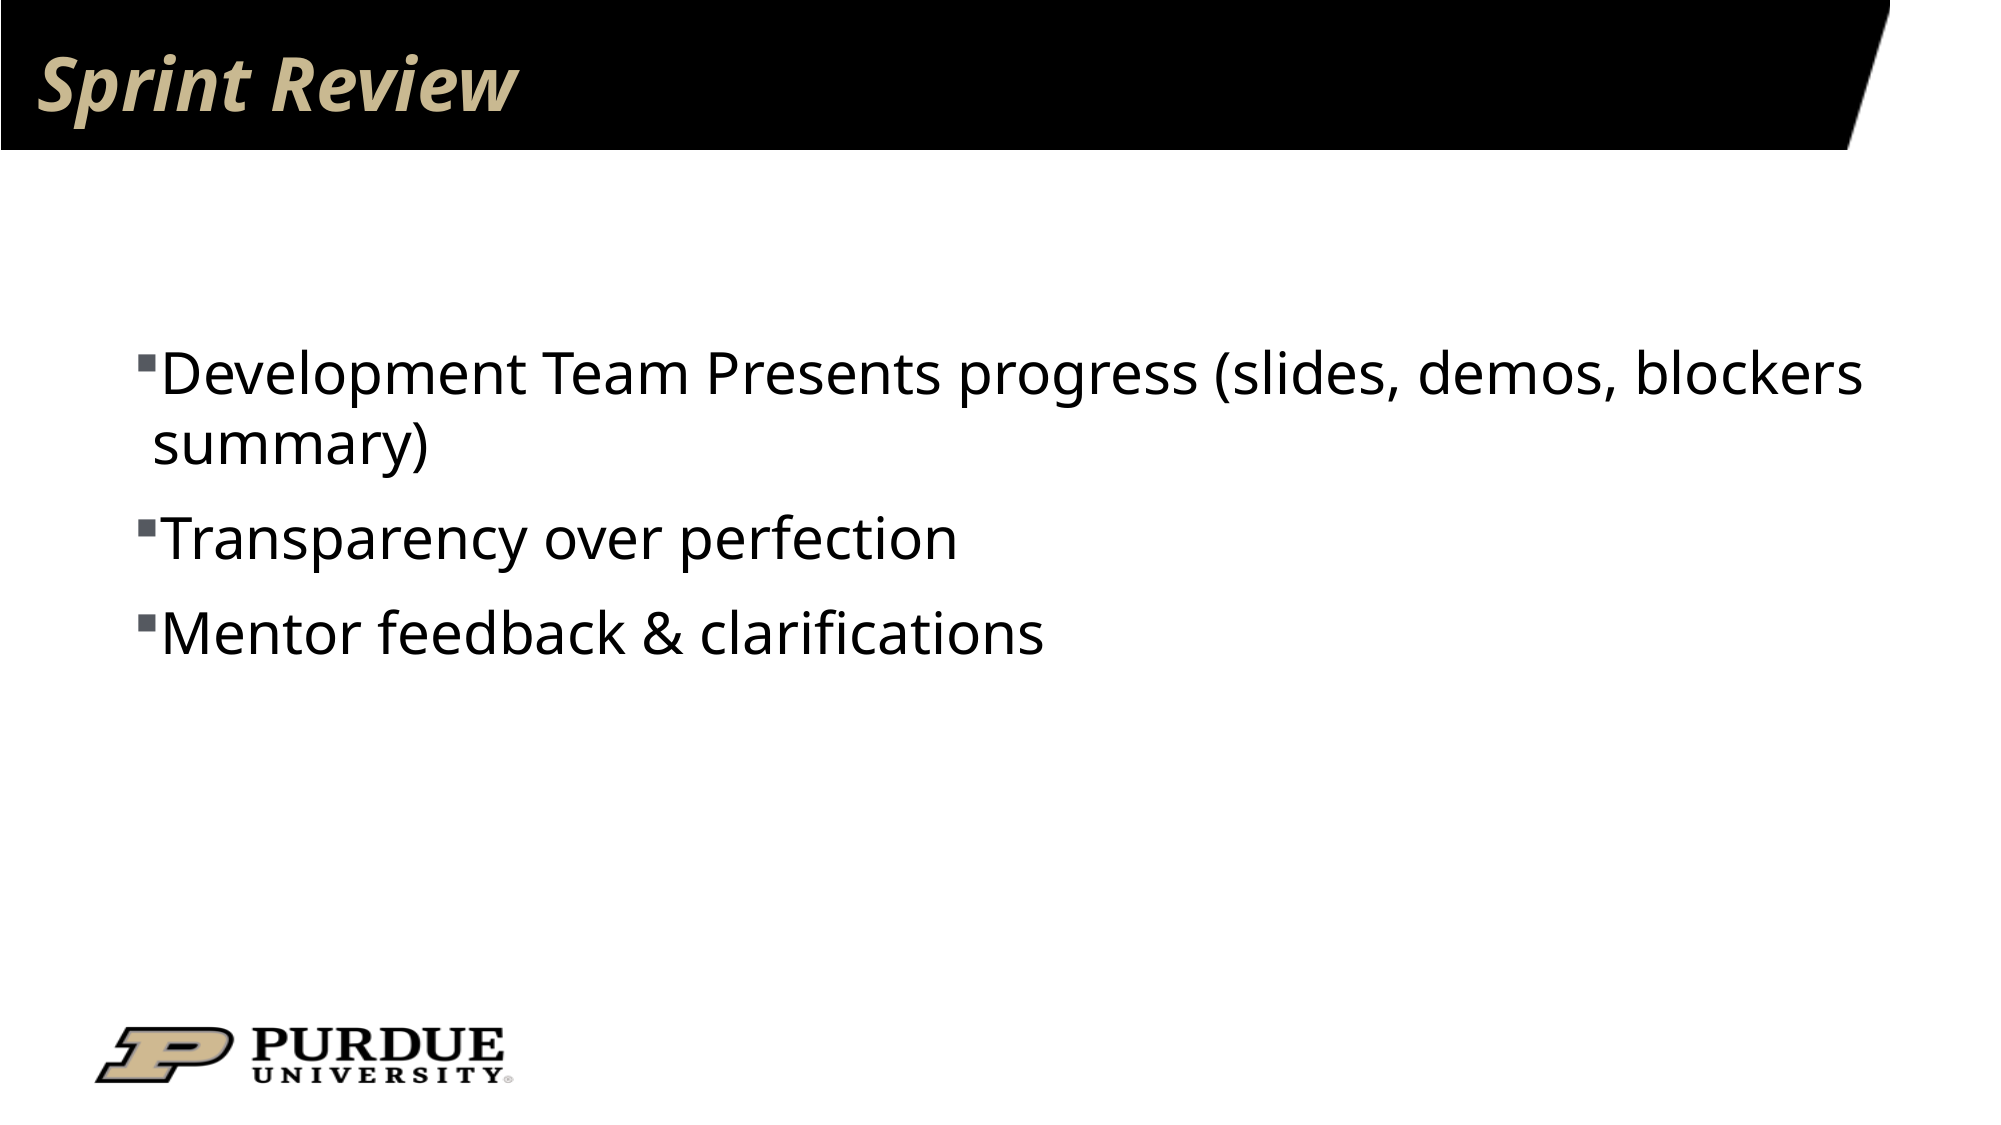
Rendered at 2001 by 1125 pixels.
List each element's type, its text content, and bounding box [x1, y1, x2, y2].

title Sprint Review [34, 43, 1781, 131]
picture [94, 1024, 527, 1087]
list Development Team Presents progress (slides, demos, blockers summary) Transparency over perfection Mentor feedback & clarifications [133, 335, 1913, 896]
